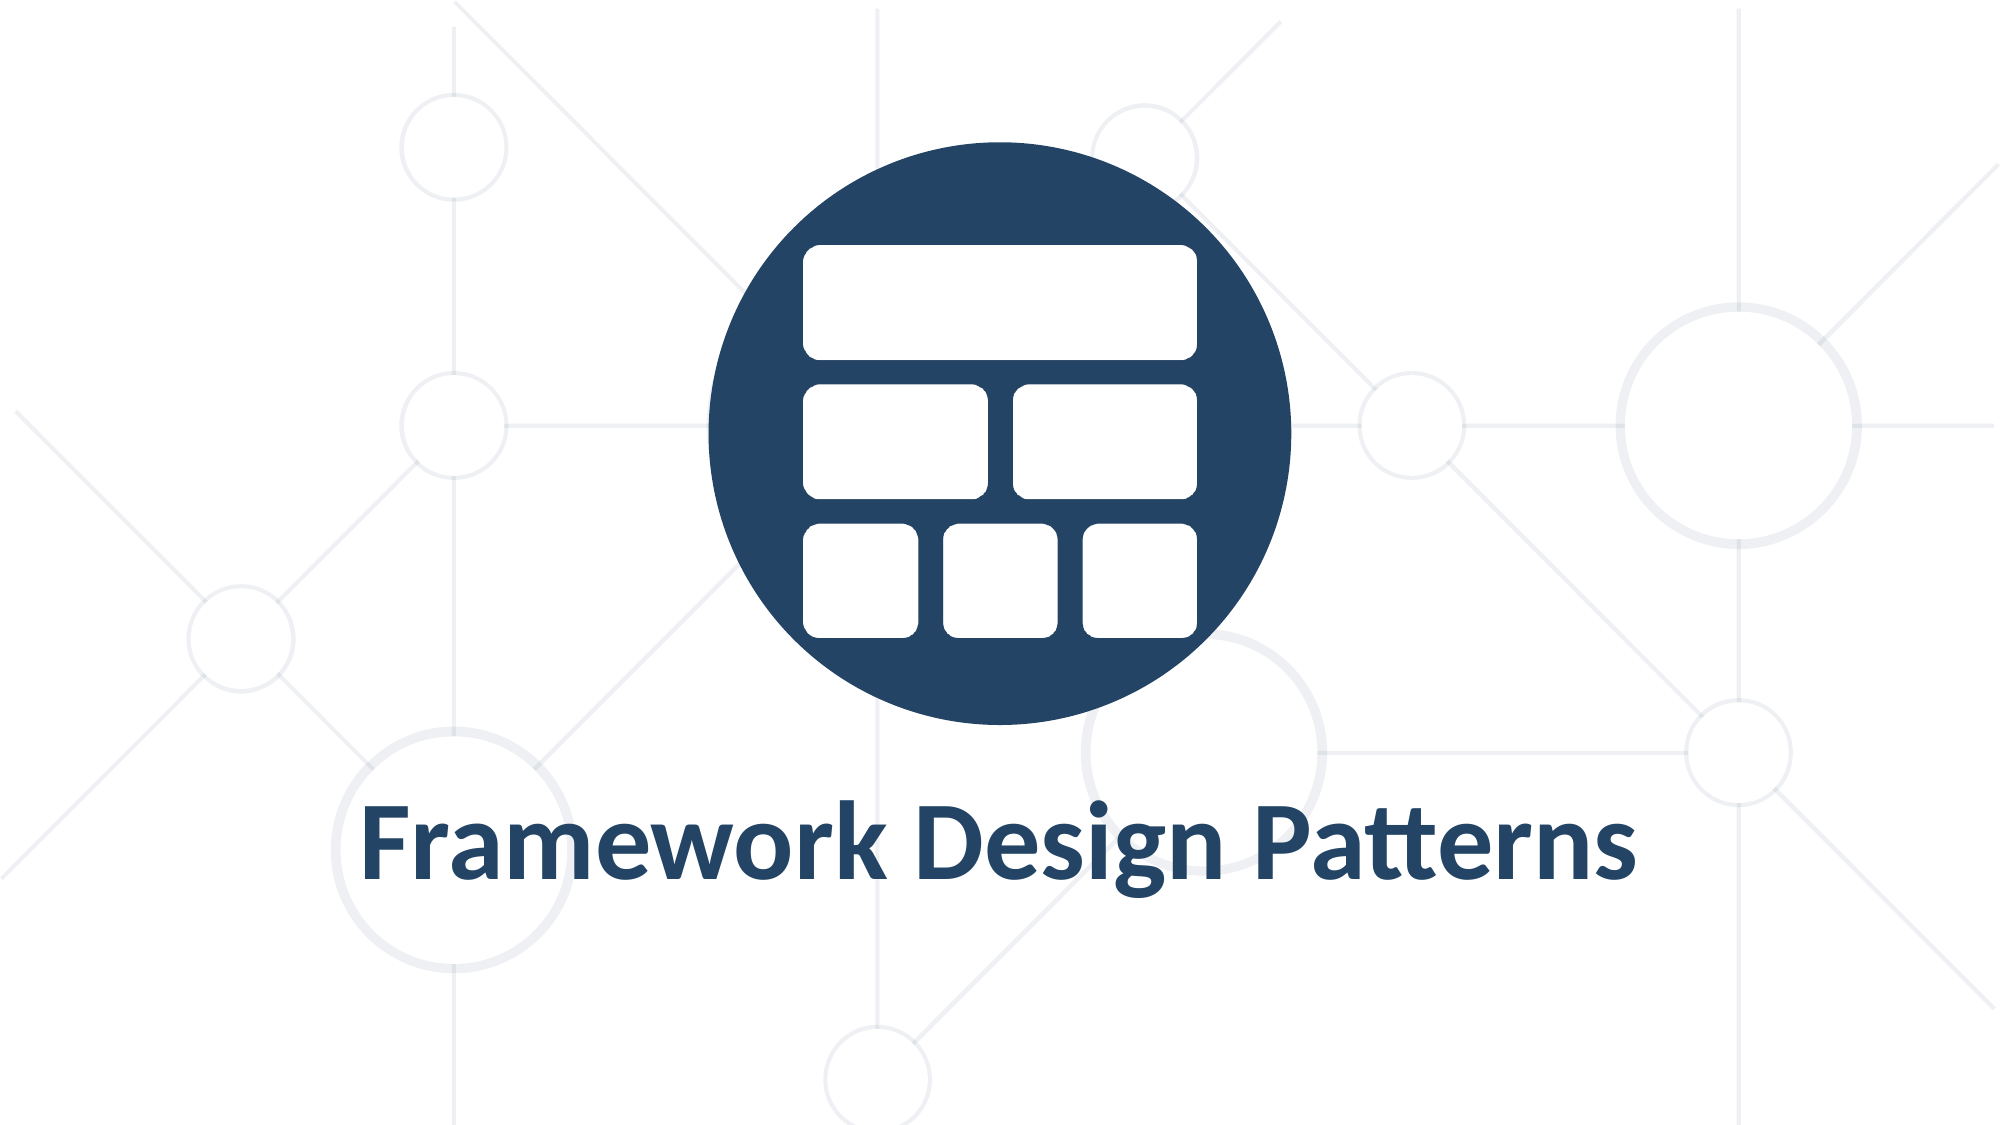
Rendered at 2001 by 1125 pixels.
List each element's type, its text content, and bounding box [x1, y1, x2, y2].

title Framework Design Patterns [100, 771, 1900, 898]
picture [803, 244, 1197, 638]
